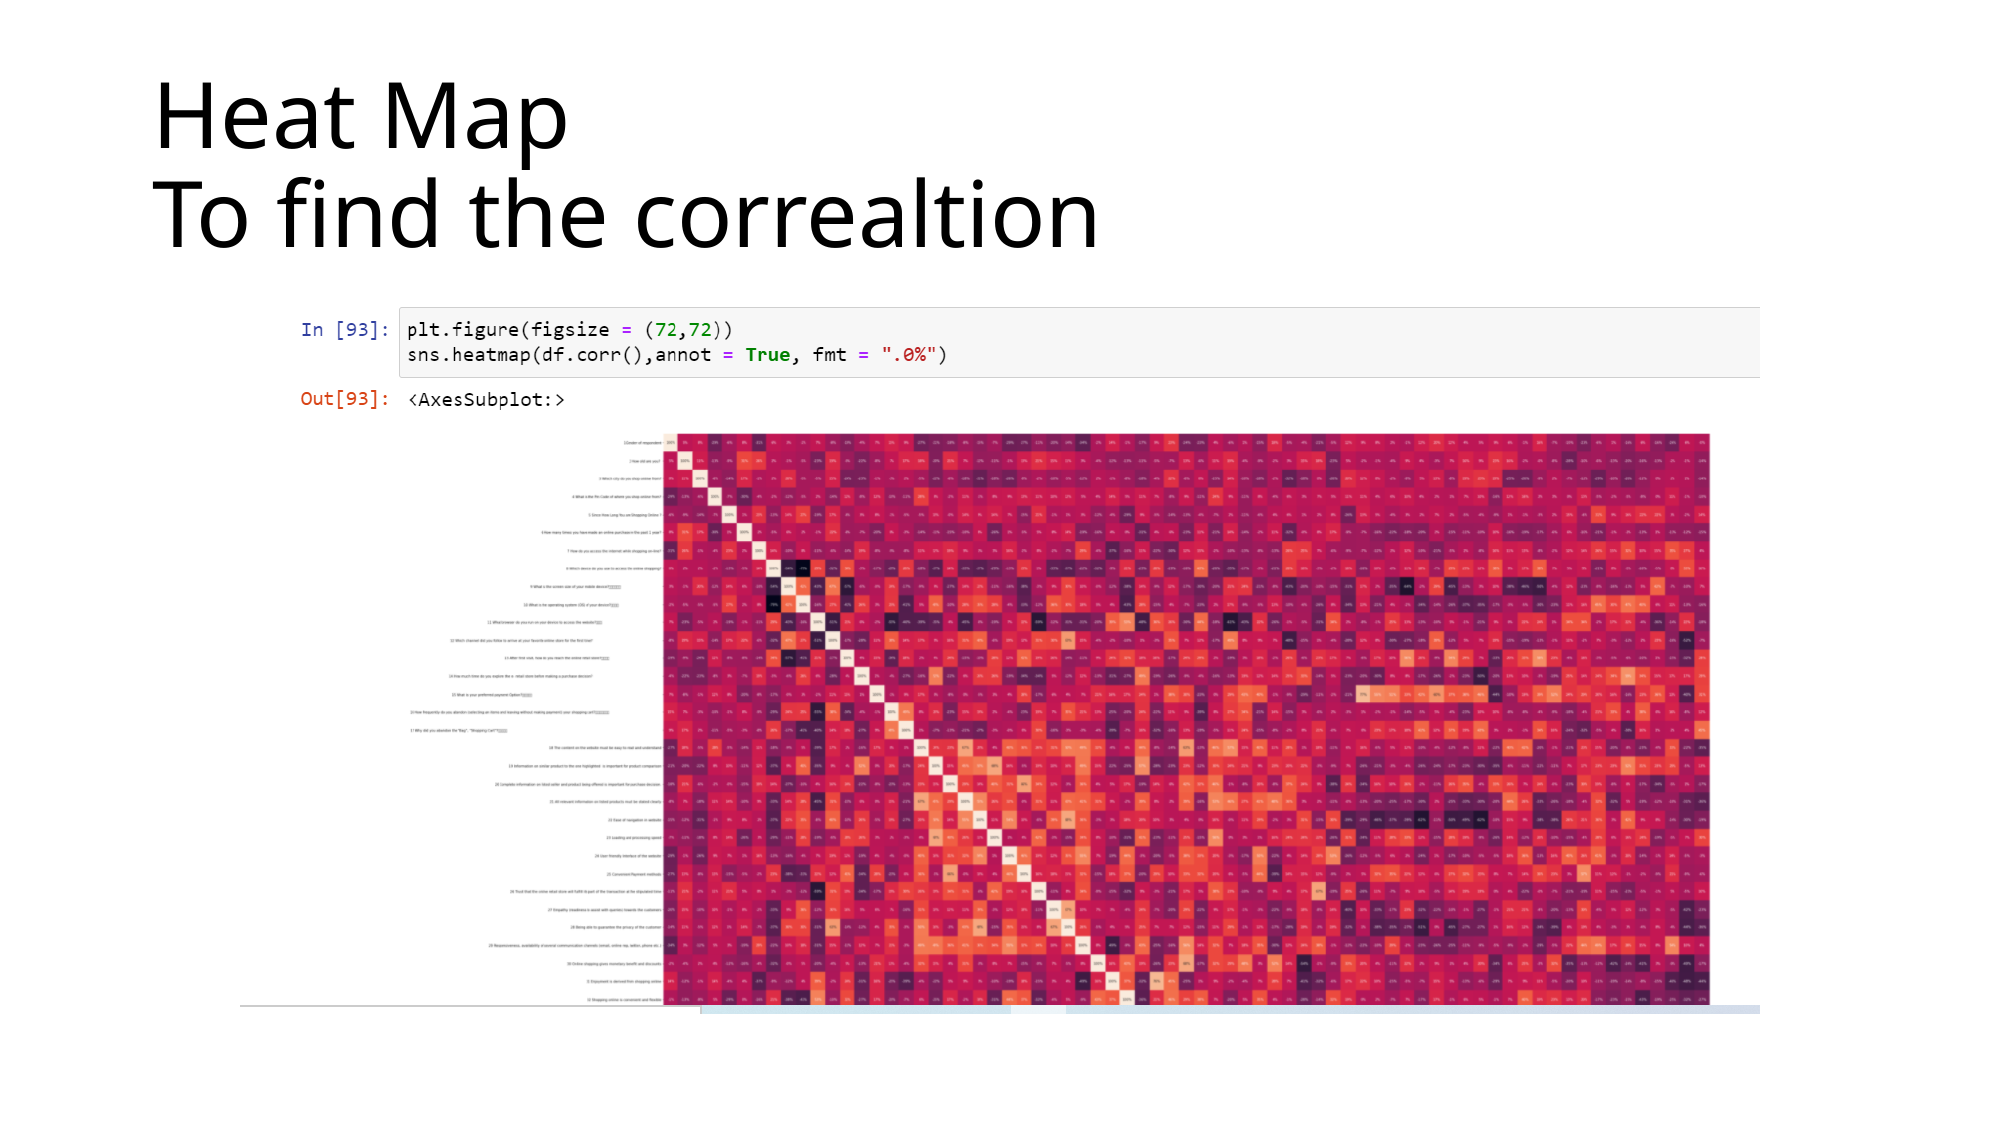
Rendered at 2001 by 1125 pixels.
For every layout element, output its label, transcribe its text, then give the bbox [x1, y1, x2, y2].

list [240, 299, 1760, 1014]
title Heat Map To find the correaltion [137, 59, 1863, 278]
